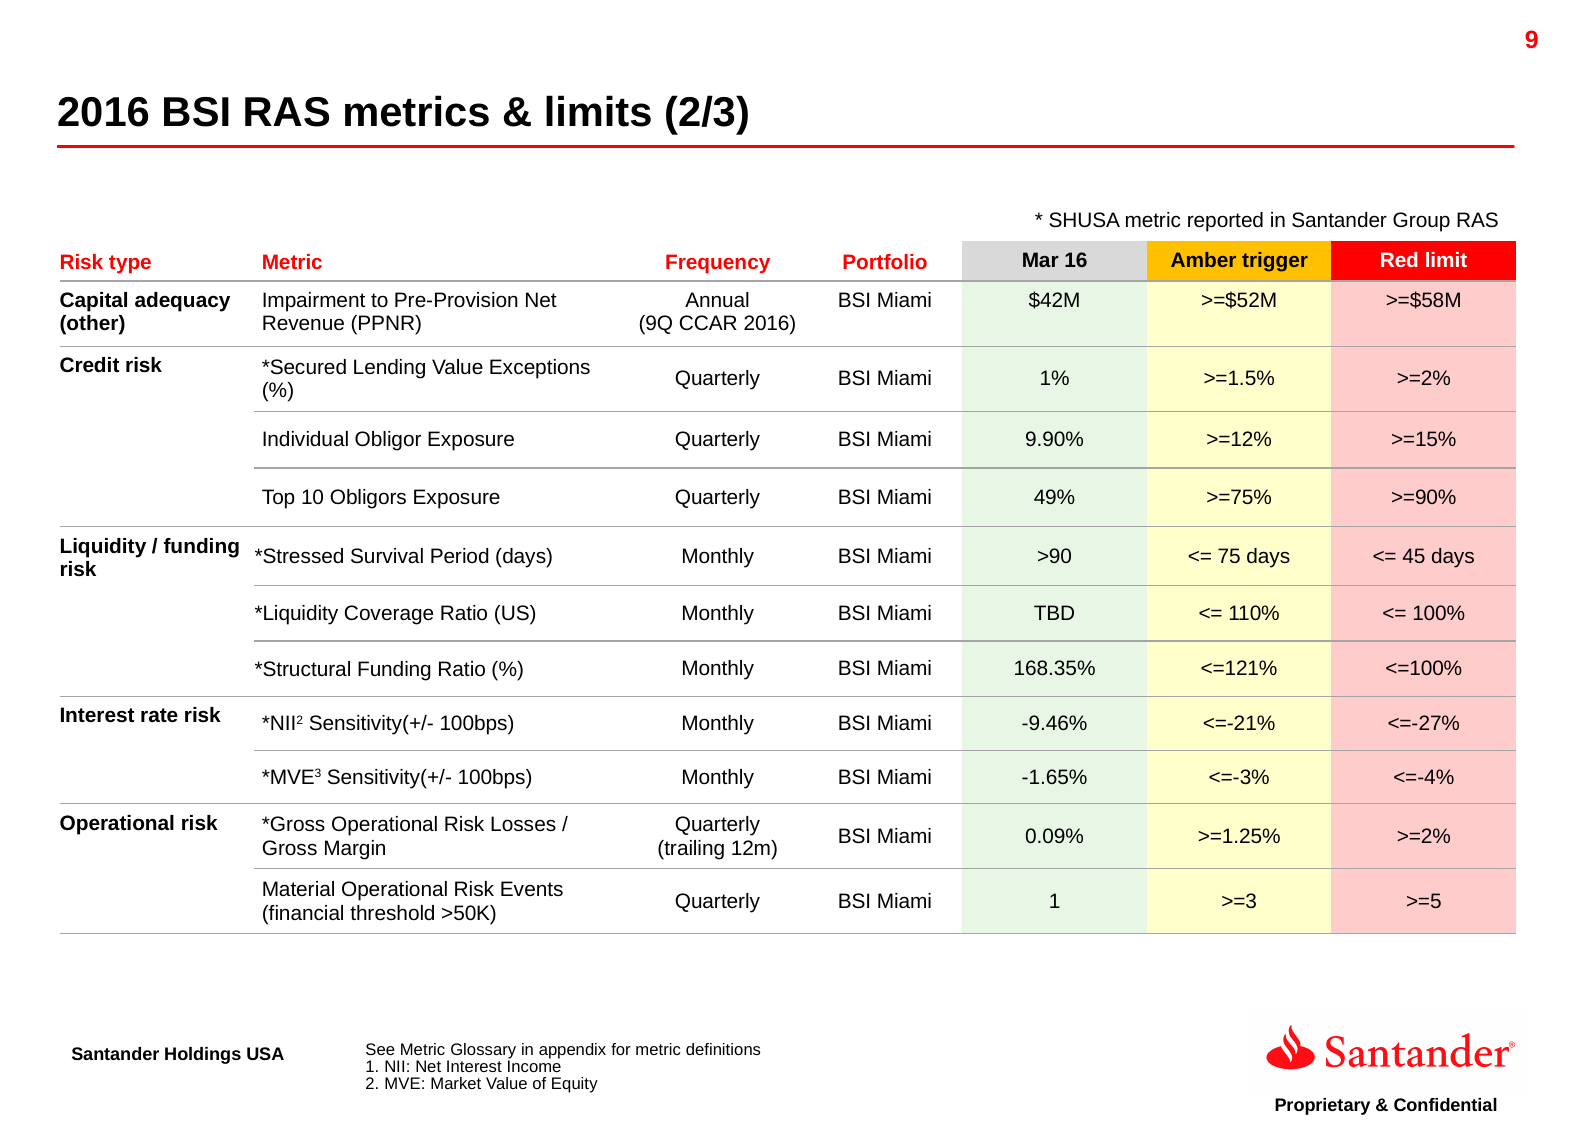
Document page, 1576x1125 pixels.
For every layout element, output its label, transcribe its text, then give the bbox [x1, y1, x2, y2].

table_cell *NII2 Sensitivity(+/- 100bps) [254, 697, 627, 750]
table_cell >=$58M [1331, 282, 1516, 346]
table_cell >=3 [1147, 869, 1331, 933]
table_cell 9.90% [962, 412, 1147, 467]
table_cell BSI Miami [808, 469, 962, 526]
table_header Metric [254, 241, 627, 280]
table_cell Capital adequacy (other) [60, 282, 254, 346]
table_cell Top 10 Obligors Exposure [254, 469, 627, 526]
table_header Red limit [1331, 241, 1516, 280]
list 2016 BSI RAS metrics & limits (2/3) [57, 74, 1479, 146]
table_cell Monthly [627, 527, 808, 585]
table_cell TBD [962, 586, 1147, 640]
text_box See Metric Glossary in appendix for metric definitions NII: Net Interest Income MVE: Market Value of Equity [365, 1038, 1186, 1093]
table_cell >=5 [1331, 869, 1516, 933]
table_cell >=12% [1147, 412, 1331, 467]
table_cell BSI Miami [808, 804, 962, 868]
table_cell <= 110% [1147, 586, 1331, 640]
table_cell -1.65% [962, 751, 1147, 803]
table_cell <= 75 days [1147, 527, 1331, 585]
table_cell BSI Miami [808, 751, 962, 803]
table_header Risk type [60, 241, 254, 280]
table_cell 1% [962, 347, 1147, 411]
table_cell <= 100% [1331, 586, 1516, 640]
table_header Frequency [627, 241, 808, 280]
table_cell Quarterly (trailing 12m) [627, 804, 808, 868]
table_cell Monthly [627, 642, 808, 696]
table_cell Individual Obligor Exposure [254, 412, 627, 467]
table_cell *Gross Operational Risk Losses / Gross Margin [254, 804, 627, 868]
table_cell 168.35% [962, 642, 1147, 696]
table_cell BSI Miami [808, 412, 962, 467]
table_cell <=100% [1331, 642, 1516, 696]
table_cell >=90% [1331, 469, 1516, 526]
table_cell >90 [962, 527, 1147, 585]
table_cell Quarterly [627, 469, 808, 526]
table_cell <= 45 days [1331, 527, 1516, 585]
table_cell Impairment to Pre-Provision Net Revenue (PPNR) [254, 282, 627, 346]
table_cell -9.46% [962, 697, 1147, 750]
text_box * SHUSA metric reported in Santander Group RAS [1019, 203, 1514, 240]
table_cell >=2% [1331, 347, 1516, 411]
table_cell BSI Miami [808, 642, 962, 696]
table_cell *Liquidity Coverage Ratio (US) [254, 586, 627, 640]
table_cell Quarterly [627, 347, 808, 411]
table_cell BSI Miami [808, 282, 962, 346]
table_cell 0.09% [962, 804, 1147, 868]
table_cell Monthly [627, 697, 808, 750]
table_cell <=-3% [1147, 751, 1331, 803]
table_cell $42M [962, 282, 1147, 346]
table_cell Operational risk [60, 804, 254, 933]
table_header Portfolio [808, 241, 962, 280]
table_cell *Secured Lending Value Exceptions (%) [254, 347, 627, 411]
table_cell >=15% [1331, 412, 1516, 467]
table_cell Interest rate risk [60, 697, 254, 803]
table_cell Monthly [627, 586, 808, 640]
table_cell BSI Miami [808, 347, 962, 411]
table_cell Annual (9Q CCAR 2016) [627, 282, 808, 346]
table_cell Quarterly [627, 412, 808, 467]
table_cell <=-21% [1147, 697, 1331, 750]
table_cell *Structural Funding Ratio (%) [254, 642, 627, 696]
table_header Mar 16 [962, 241, 1147, 280]
table_cell <=121% [1147, 642, 1331, 696]
table_header Amber trigger [1147, 241, 1331, 280]
table_cell Material Operational Risk Events (financial threshold >50K) [254, 869, 627, 933]
table_cell Credit risk [60, 347, 254, 526]
table_cell >=1.25% [1147, 804, 1331, 868]
table_cell BSI Miami [808, 527, 962, 585]
table_cell <=-4% [1331, 751, 1516, 803]
table_cell >=$52M [1147, 282, 1331, 346]
table_cell >=2% [1331, 804, 1516, 868]
table_cell BSI Miami [808, 869, 962, 933]
table_cell 49% [962, 469, 1147, 526]
table_cell *Stressed Survival Period (days) [254, 527, 627, 585]
table_cell BSI Miami [808, 586, 962, 640]
table_cell >=75% [1147, 469, 1331, 526]
table_cell <=-27% [1331, 697, 1516, 750]
table_cell Monthly [627, 751, 808, 803]
picture [1247, 1011, 1528, 1094]
table_cell *MVE3 Sensitivity(+/- 100bps) [254, 751, 627, 803]
table_cell >=1.5% [1147, 347, 1331, 411]
table_cell Quarterly [627, 869, 808, 933]
table_cell 1 [962, 869, 1147, 933]
table_cell Liquidity / funding risk [60, 527, 254, 696]
table_cell BSI Miami [808, 697, 962, 750]
